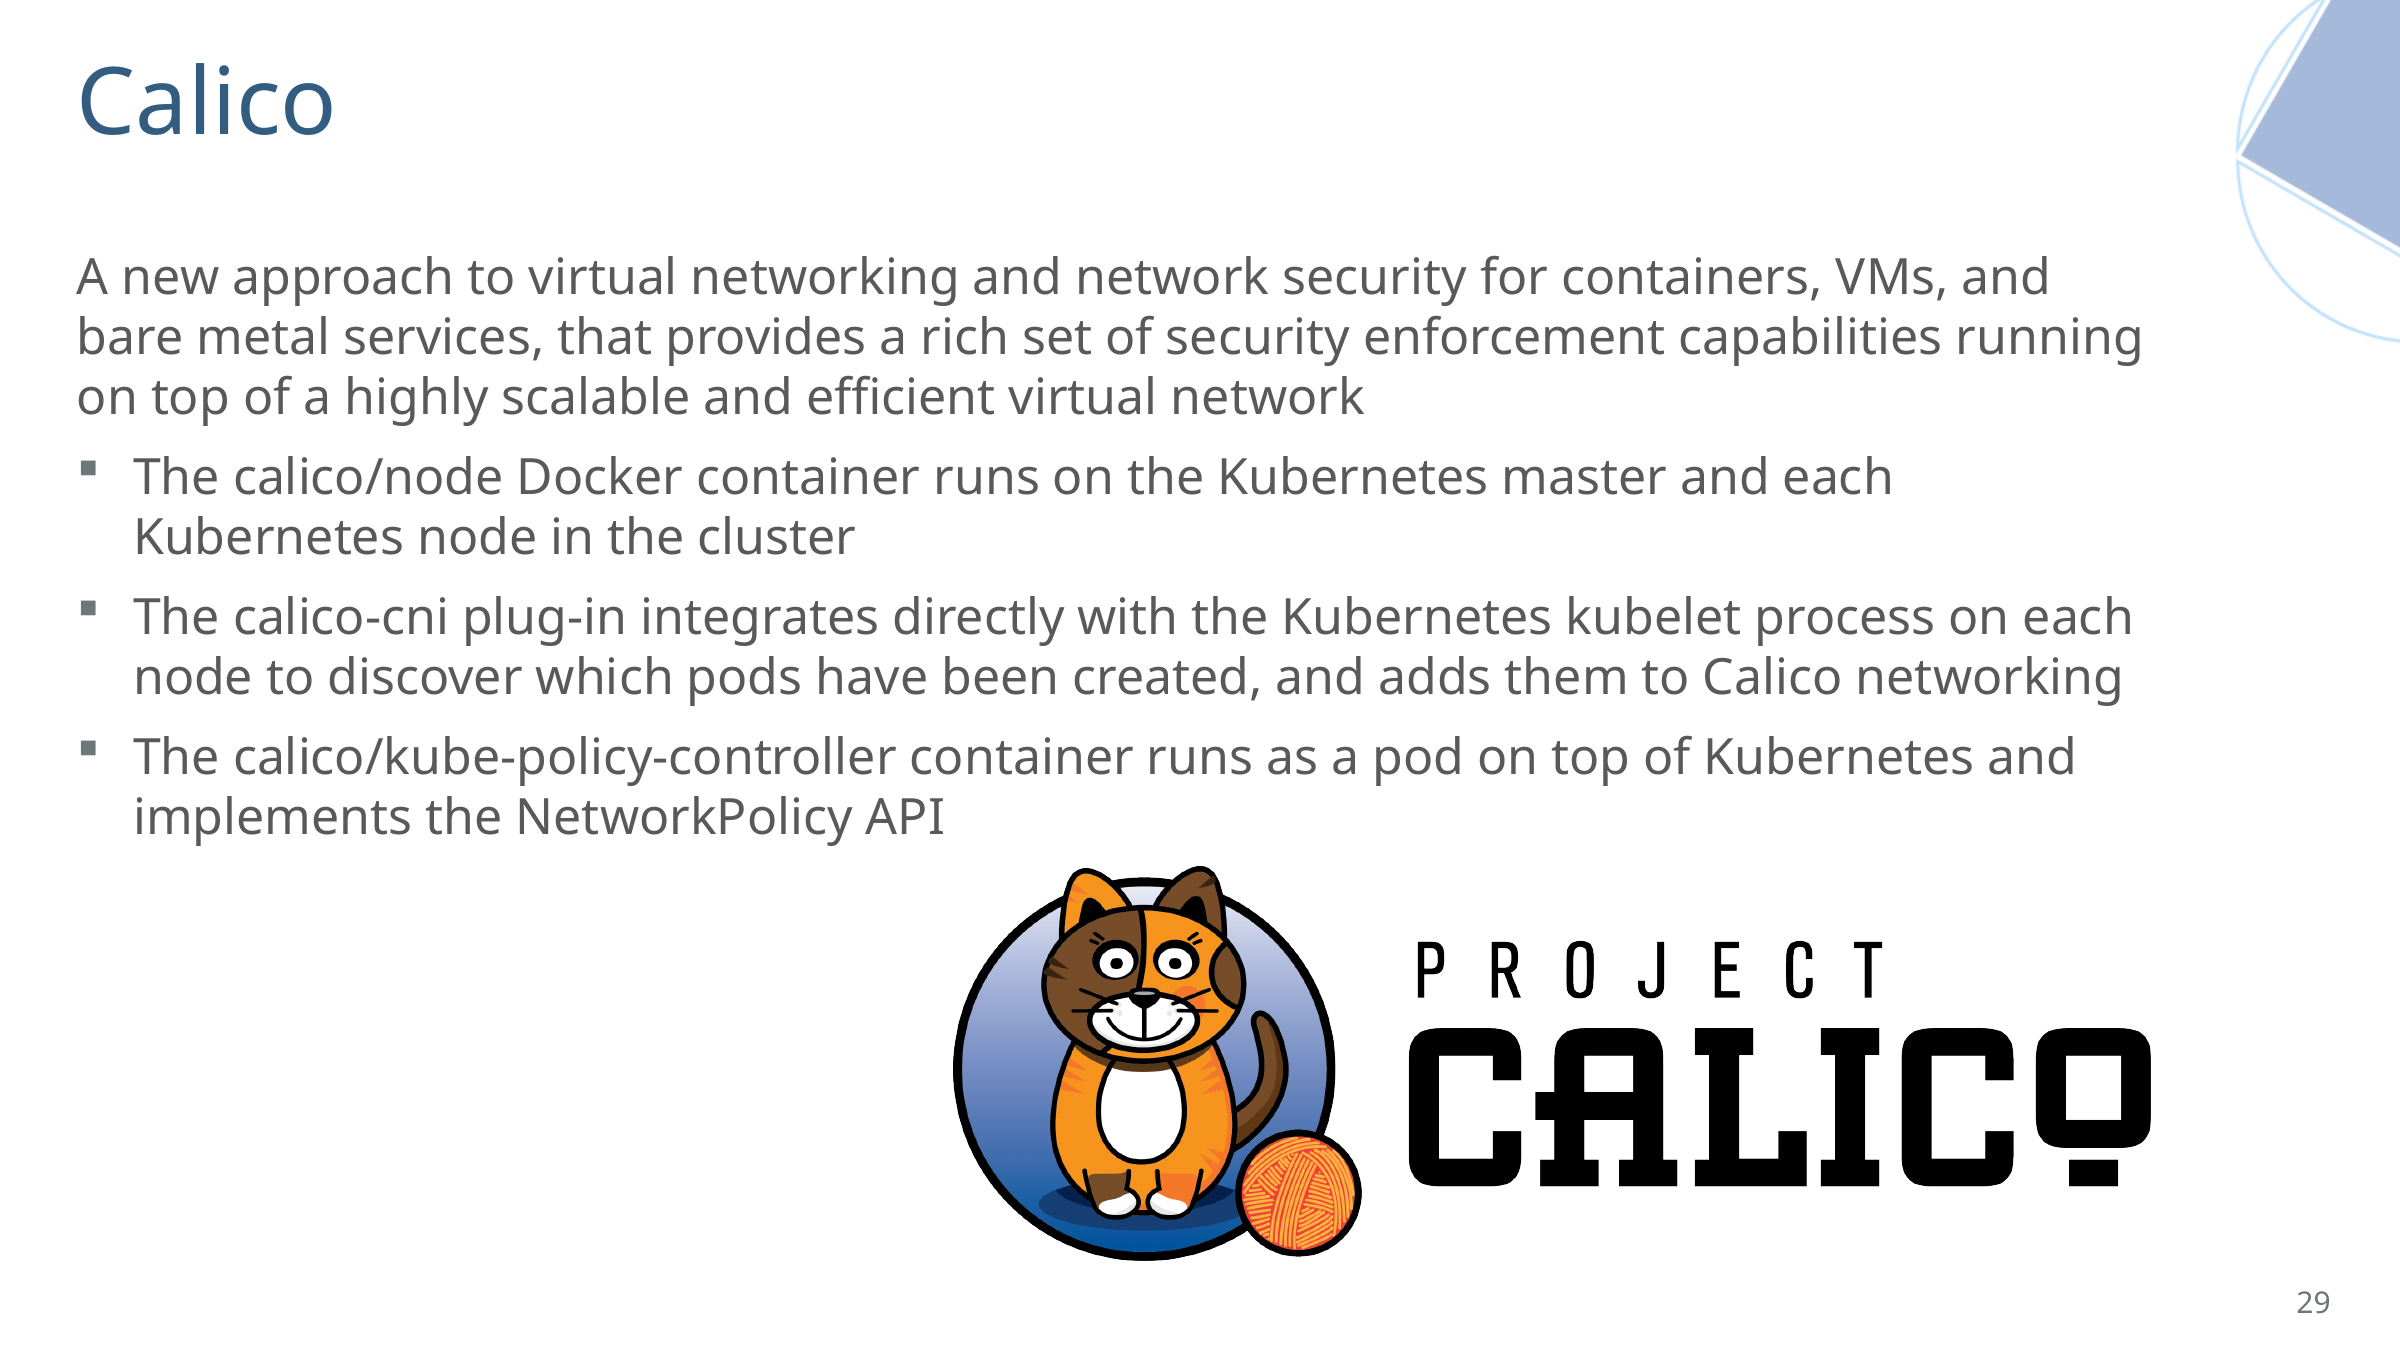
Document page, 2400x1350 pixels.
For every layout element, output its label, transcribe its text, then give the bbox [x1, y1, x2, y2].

title Calico [76, 50, 2220, 224]
list A new approach to virtual networking and network security for containers, VMs, and bare metal services, that provides a rich set of security enforcement capabilities running on top of a highly scalable and efficient virtual network The calico/node Docker container runs on the Kubernetes master and each Kubernetes node in the cluster The calico-cni plug-in integrates directly with the Kubernetes kubelet process on each node to discover which pods have been created, and adds them to Calico networking The calico/kube-policy-controller container runs as a pod on top of Kubernetes and implements the NetworkPolicy API [76, 236, 2182, 1237]
picture [953, 866, 2151, 1261]
slide_number 29 [2240, 1268, 2346, 1340]
